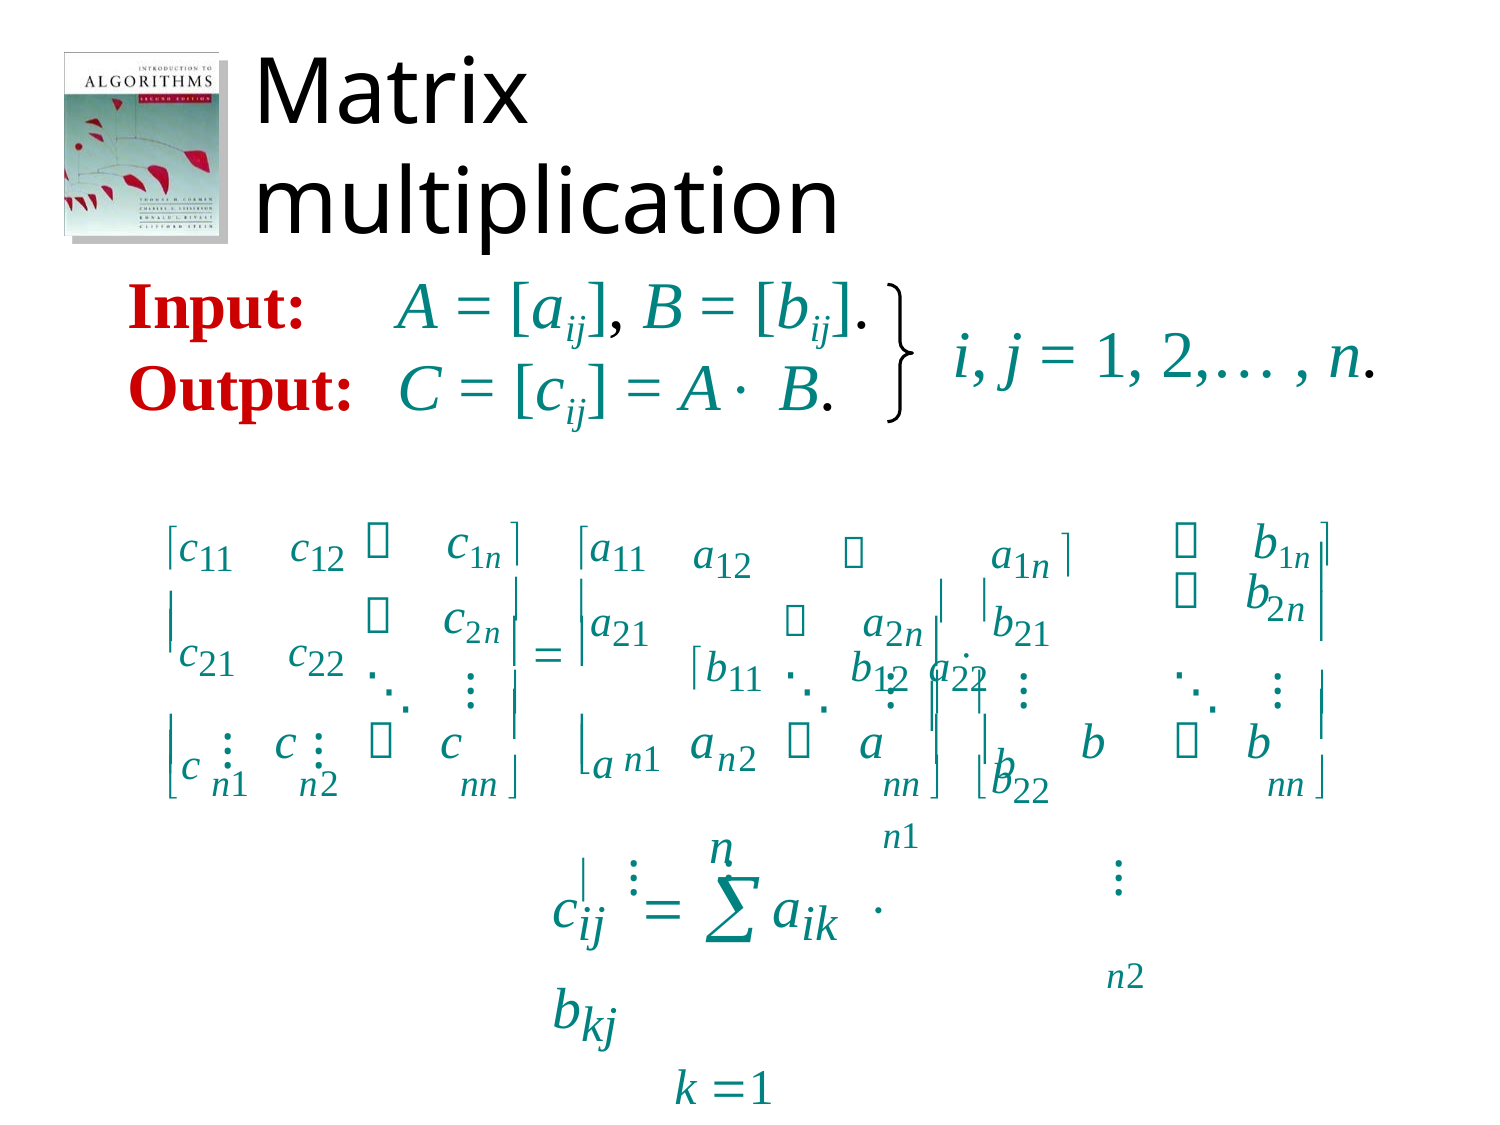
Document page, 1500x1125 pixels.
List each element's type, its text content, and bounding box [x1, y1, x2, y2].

text_box  b1n  [1164, 481, 1338, 575]
text_box a12  a1n  b11 b12 a22 b22  ⁝ ⁝ ⁝ n2 [570, 478, 1157, 996]
text_box a11 [571, 493, 665, 586]
text_box n cij  aik  bkj k 1 [543, 820, 950, 1115]
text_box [64, 52, 228, 244]
text_box  c1n  [357, 481, 531, 556]
text_box 2n [1264, 581, 1308, 629]
text_box i, j = 1, 2,… , n. [950, 308, 1379, 391]
text_box  b [1168, 575, 1271, 619]
text_box  n1 n2 [164, 784, 339, 812]
text_box  [1310, 599, 1334, 631]
text_box Input: A = [aij], B = [bij]. Output: C = [cij] = A B. [119, 268, 877, 432]
text_box c  c [348, 706, 463, 769]
text_box nn  [458, 724, 527, 812]
text_box  c2n  [357, 556, 531, 650]
text_box b  b [1157, 706, 1272, 769]
text_box  [1310, 575, 1334, 599]
text_box    [527, 585, 570, 678]
text_box c11 c12 c21 c22  ⁝ ⁝ [154, 478, 348, 784]
text_box [887, 284, 913, 422]
text_box ⋱ ⁝  [1168, 631, 1334, 724]
title Matrix multiplication [250, 29, 1103, 252]
text_box nn  [1265, 724, 1334, 812]
text_box ⋱ ⁝  [362, 650, 527, 724]
